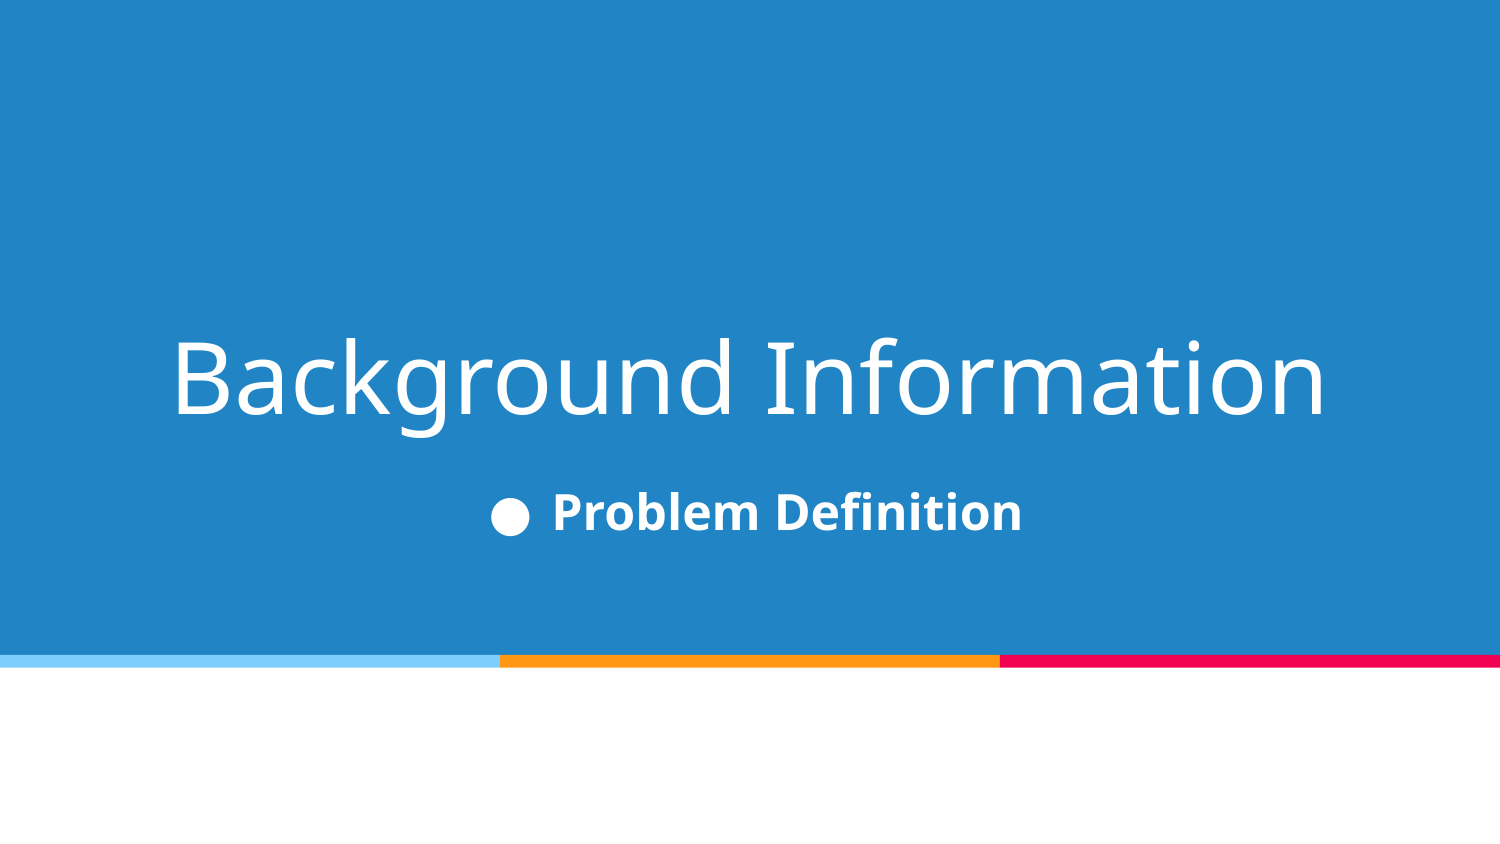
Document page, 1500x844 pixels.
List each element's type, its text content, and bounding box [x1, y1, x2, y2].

subtitle Problem Definition [112, 465, 1388, 595]
title Background Information [112, 259, 1388, 450]
